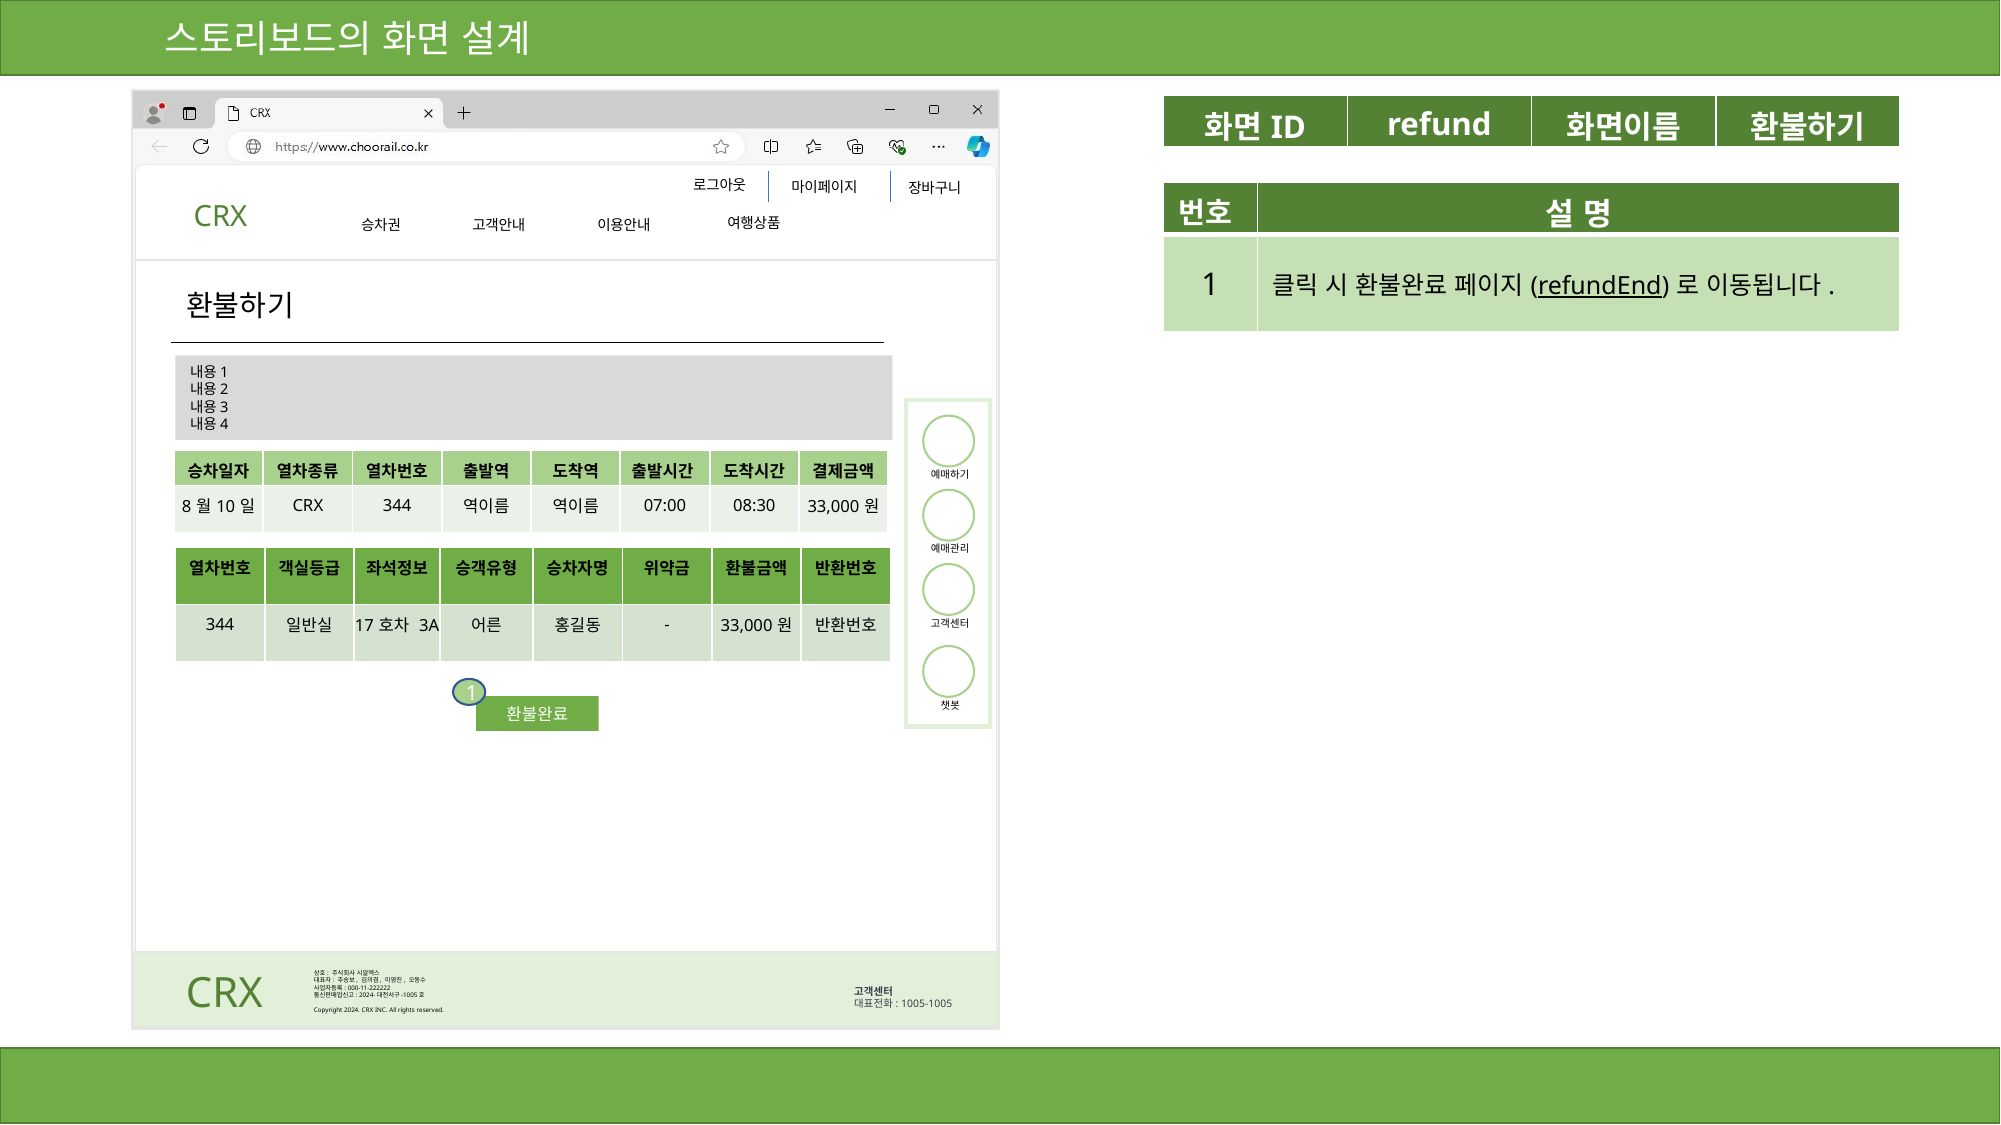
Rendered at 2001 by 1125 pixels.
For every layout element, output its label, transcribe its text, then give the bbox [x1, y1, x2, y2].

table_header 화면ID [1164, 96, 1347, 146]
picture [132, 89, 1001, 1029]
text_box [0, 1047, 2000, 1124]
table_header 환불하기 [1717, 96, 1899, 146]
table_cell 1 [1164, 237, 1257, 331]
table_header 번호 [1164, 183, 1257, 232]
table_cell 클릭 시 환불완료 페이지(refundEnd)로 이동됩니다. [1258, 237, 1899, 331]
table_header 화면이름 [1532, 96, 1715, 146]
table_header refund [1348, 96, 1531, 146]
table_header 설 명 [1258, 183, 1899, 232]
text_box 스토리보드의 화면 설계 [0, 0, 2000, 76]
